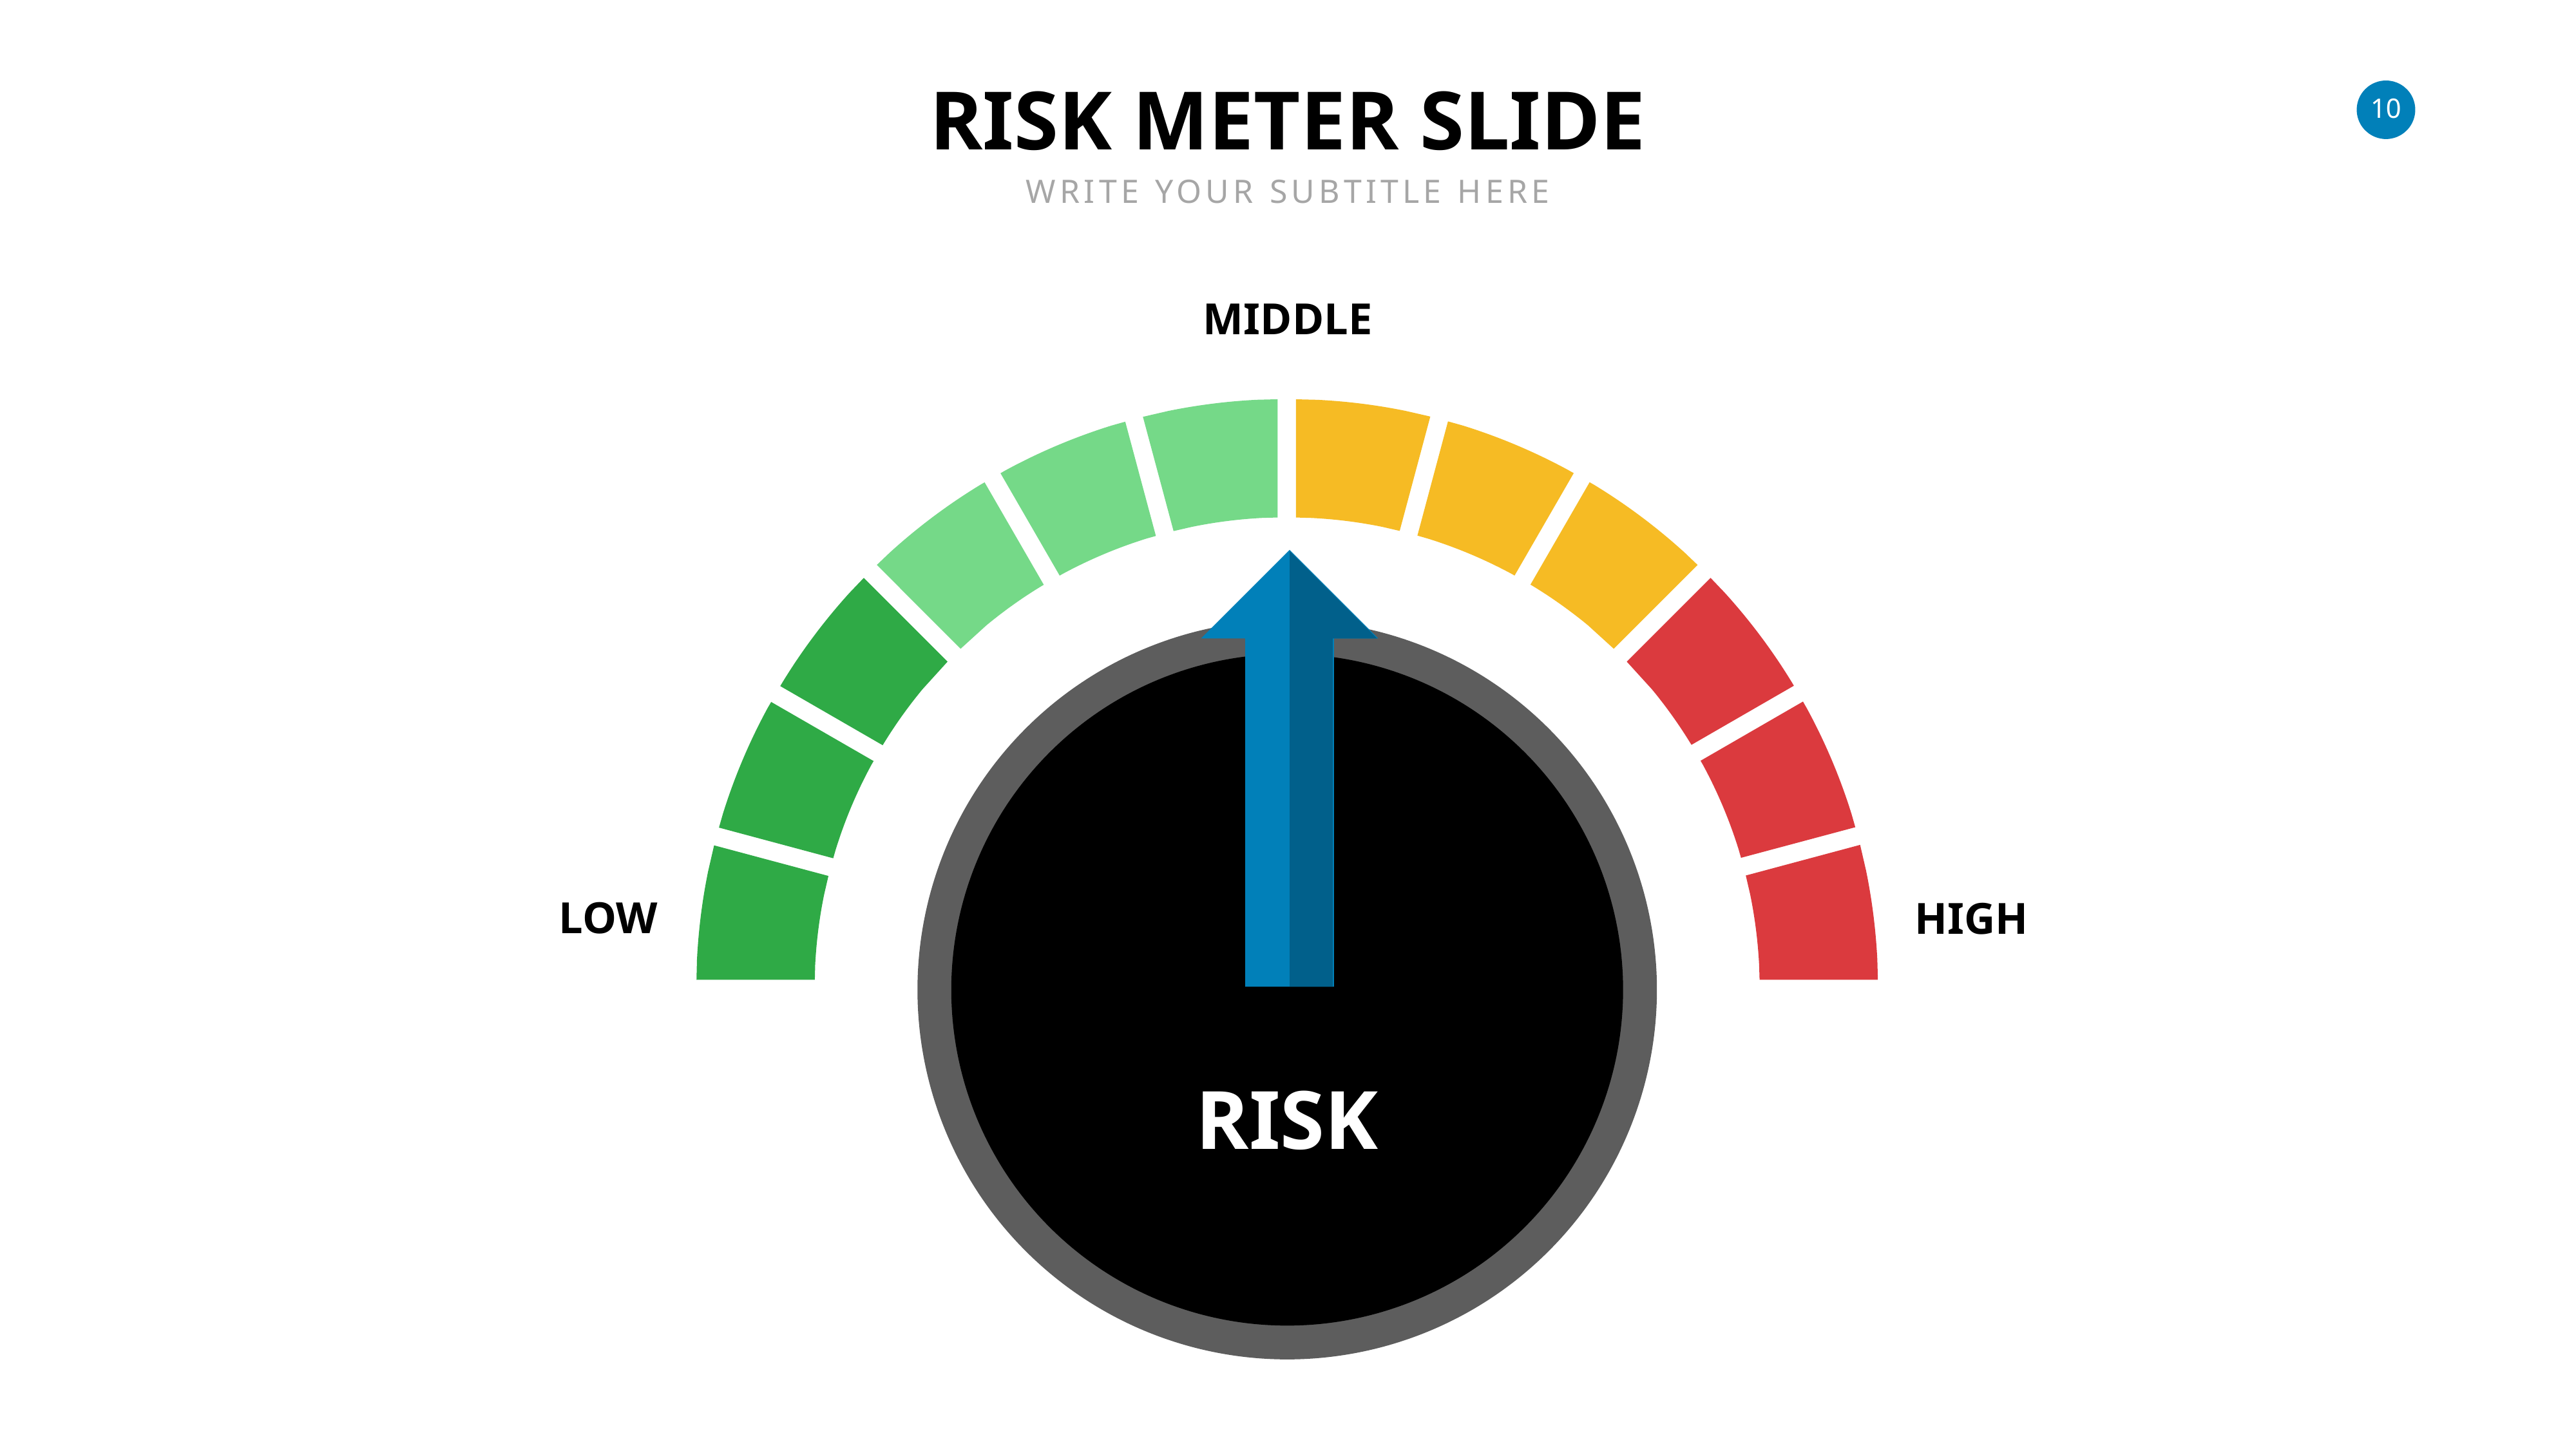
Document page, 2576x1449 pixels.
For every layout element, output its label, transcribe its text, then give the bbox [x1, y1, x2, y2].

text_box MIDDLE [1193, 287, 1382, 348]
text_box RISK METER SLIDE [920, 64, 1656, 171]
text_box RISK [1186, 1064, 1388, 1171]
text_box [917, 1005, 1657, 1360]
text_box WRITE YOUR SUBTITLE HERE [1016, 166, 1560, 215]
text_box LOW [549, 886, 667, 947]
text_box HIGH [1905, 886, 2038, 948]
text_box [951, 1005, 1624, 1327]
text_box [672, 375, 1902, 1005]
